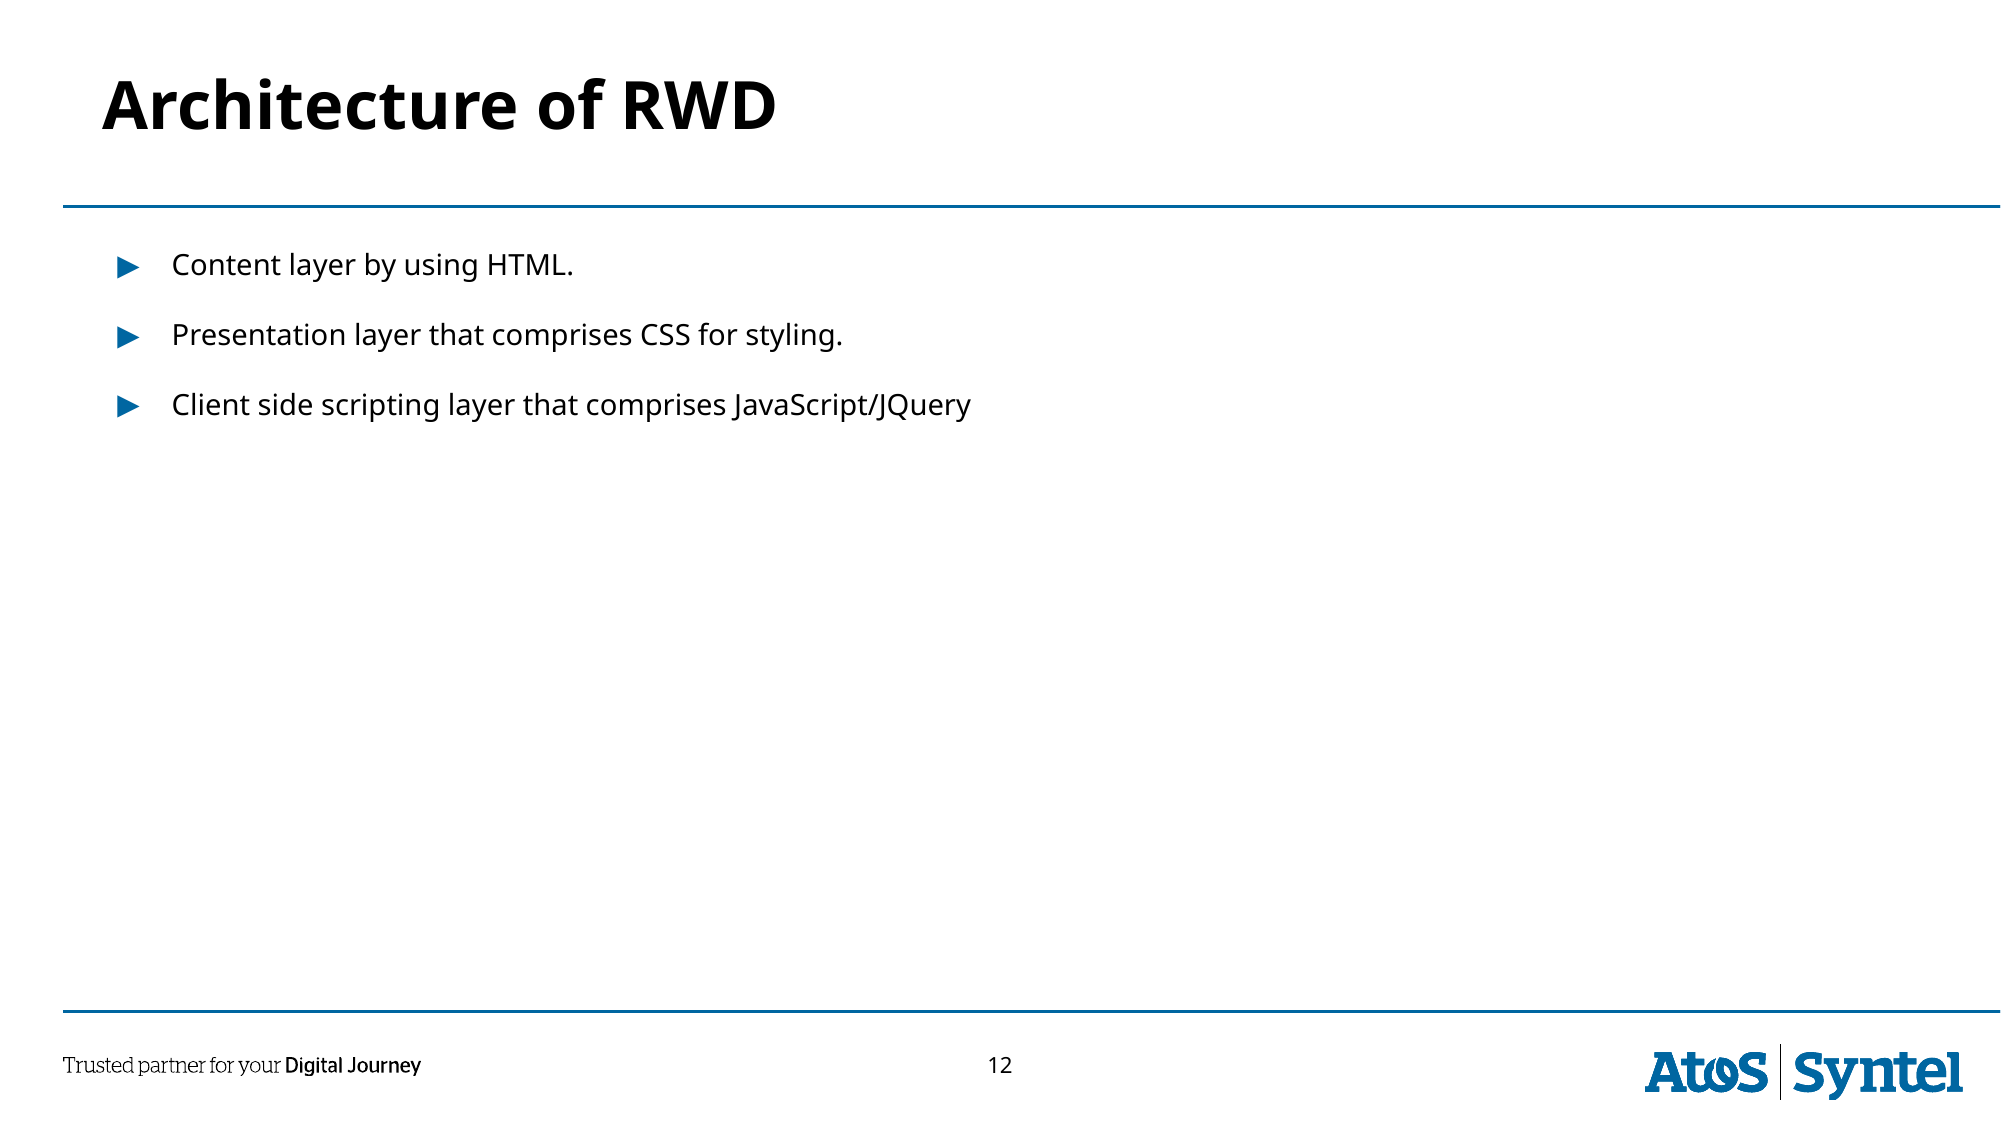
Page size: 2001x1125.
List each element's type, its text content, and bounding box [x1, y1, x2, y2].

title Architecture of RWD [102, 55, 2000, 162]
text_box Content layer by using HTML. Presentation layer that comprises CSS for styling. Client side scripting layer that comprises JavaScript/JQuery [102, 238, 1877, 429]
